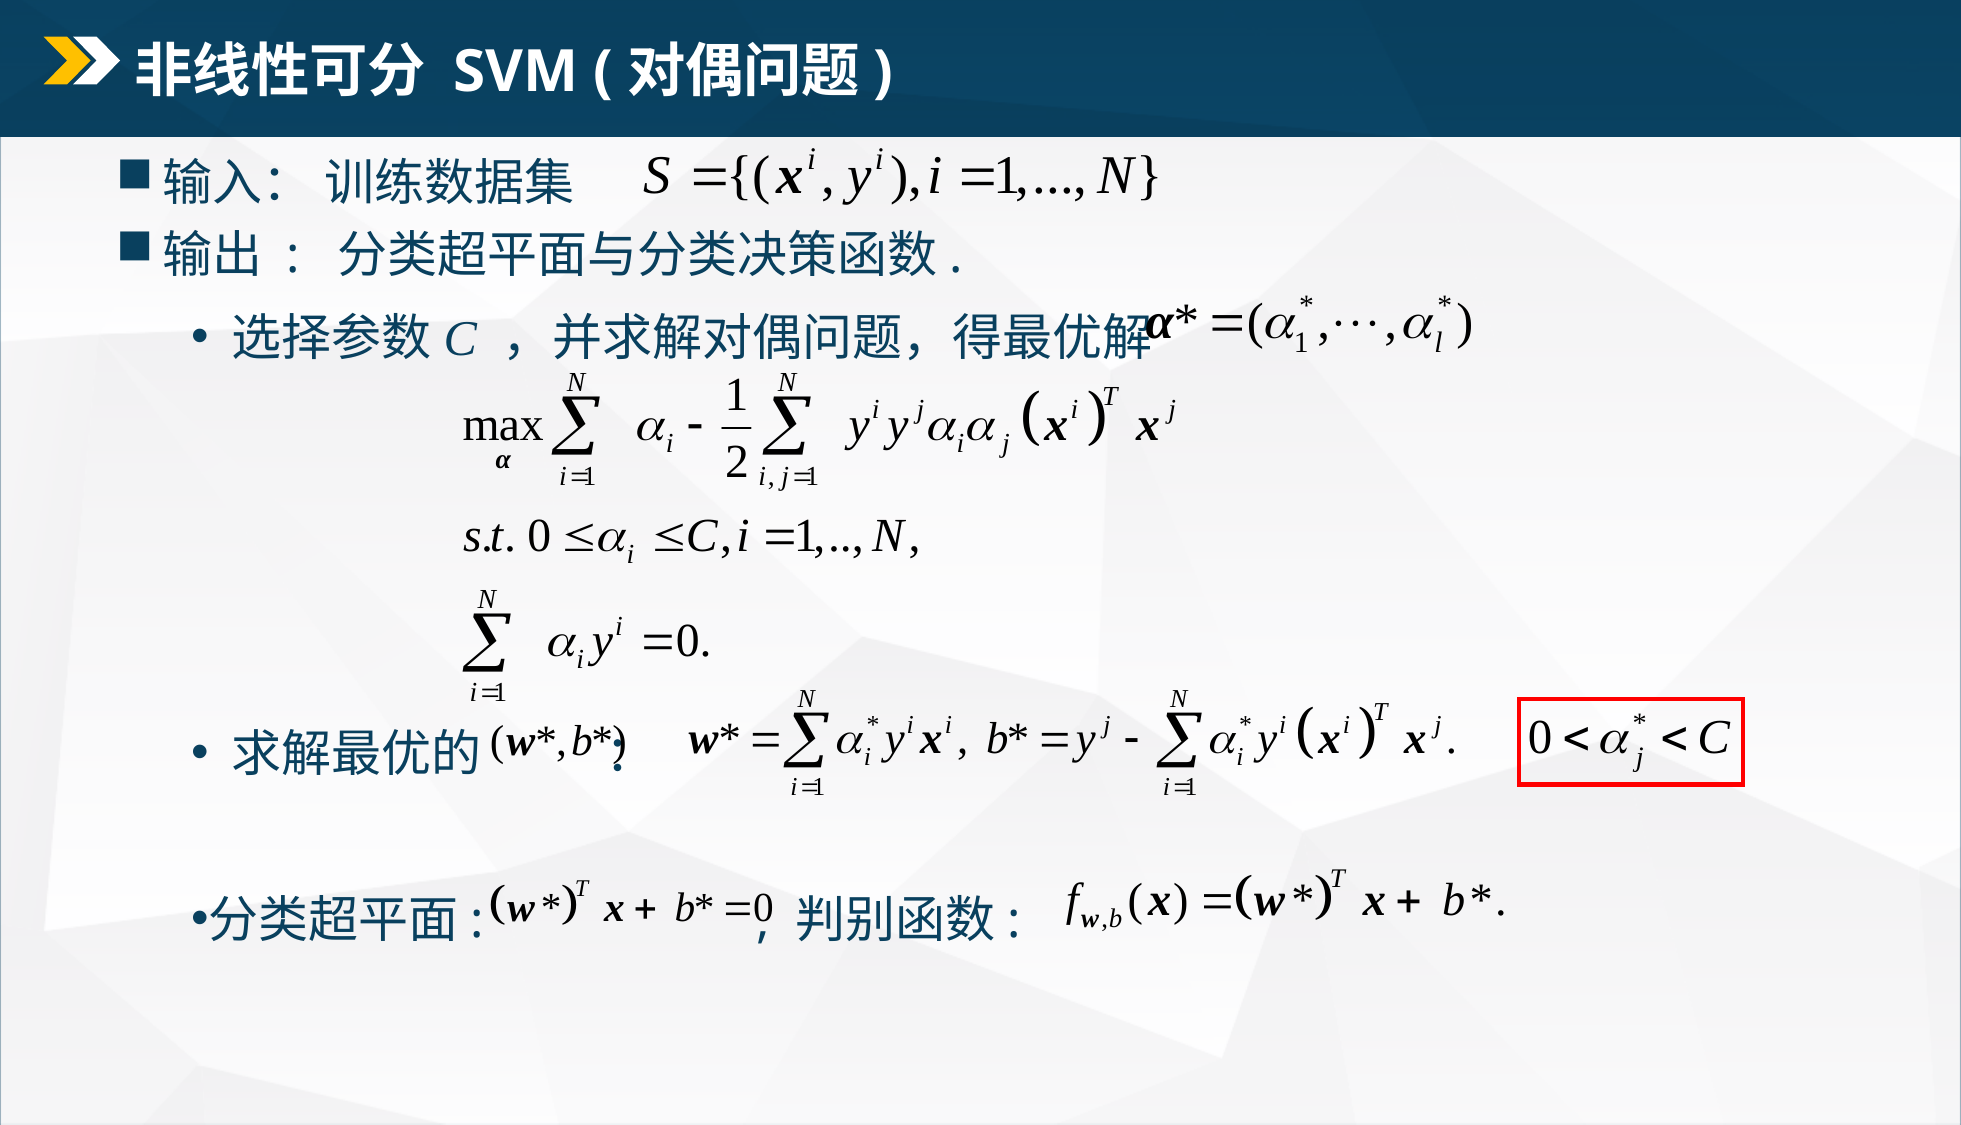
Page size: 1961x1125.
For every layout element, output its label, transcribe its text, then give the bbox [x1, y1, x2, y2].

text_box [1049, 857, 1514, 943]
title 非线性可分 SVM (对偶问题) [120, 33, 1721, 124]
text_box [454, 360, 1191, 714]
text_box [483, 715, 636, 774]
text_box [484, 869, 781, 946]
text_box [680, 678, 1465, 806]
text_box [1520, 700, 1742, 783]
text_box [634, 134, 1171, 218]
picture [0, 0, 1961, 1125]
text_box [1138, 283, 1484, 365]
list 输入： 训练数据集 输出 : 分类超平面与分类决策函数. 选择参数C ，并求解对偶问题，得最优解 求解最优的 ： 分类超平面: , 判别函数: [101, 131, 1831, 1048]
